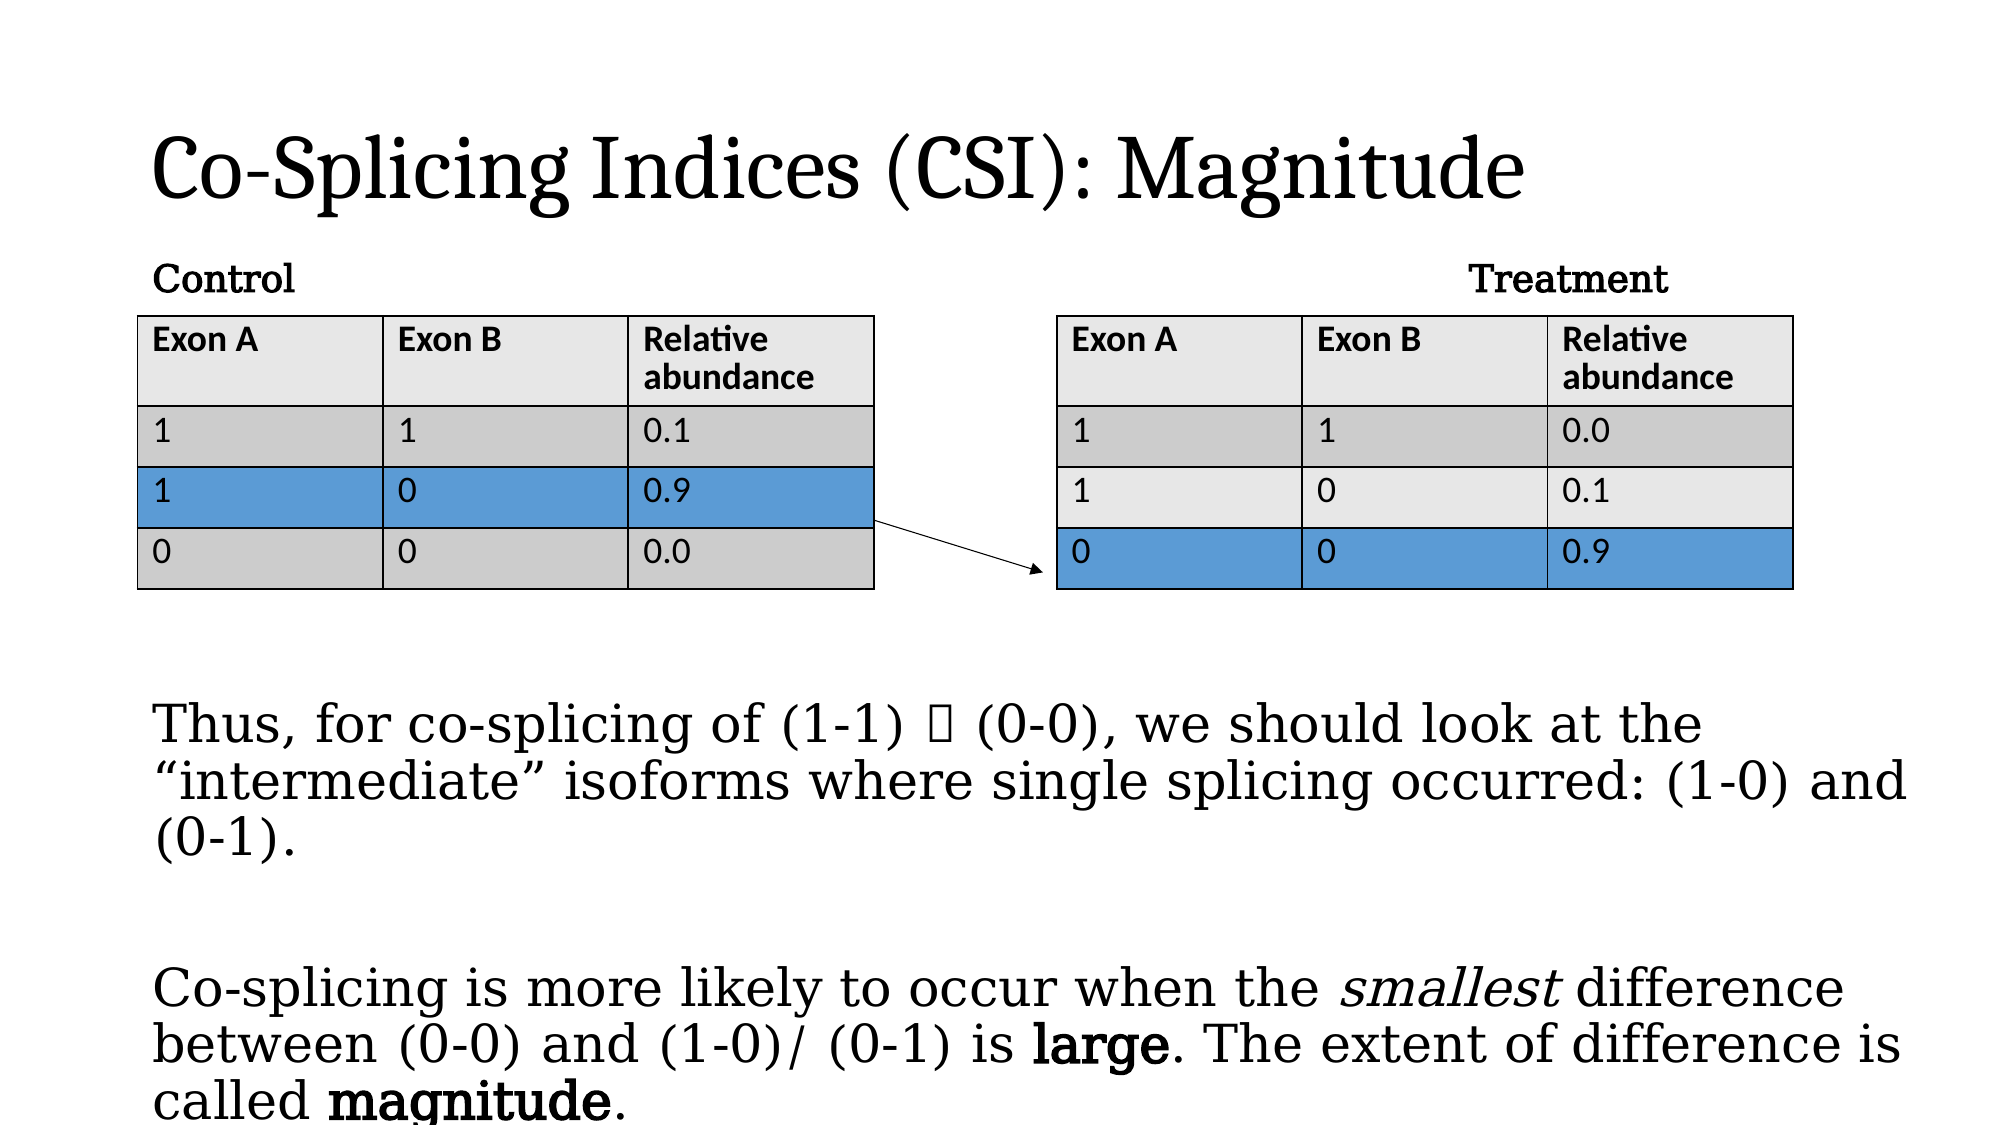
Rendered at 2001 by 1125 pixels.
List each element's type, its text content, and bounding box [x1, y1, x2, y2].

list Thus, for co-splicing of (1-1)  (0-0), we should look at the “intermediate” isoforms where single splicing occurred: (1-0) and (0-1). Co-splicing is more likely to occur when the smallest difference between (0-0) and (1-0)/ (0-1) is large. The extent of difference is called magnitude. [137, 690, 1976, 1125]
table_header Relative abundance [1548, 317, 1792, 405]
table_header Relative abundance [629, 317, 873, 405]
table_cell 0 [384, 468, 627, 527]
table_cell 0.1 [1548, 468, 1792, 527]
table_cell 1 [138, 468, 382, 527]
table_cell 0 [384, 529, 627, 588]
table_cell 0.0 [629, 529, 873, 588]
text_box Control Treatment [137, 246, 1825, 307]
table_cell 0.1 [629, 407, 873, 466]
table_header Exon A [1058, 317, 1301, 405]
table_cell 1 [1303, 407, 1547, 466]
table_header Exon B [1303, 317, 1547, 405]
table_cell 0 [1303, 468, 1547, 527]
table_cell 1 [1058, 407, 1301, 466]
table_cell 1 [138, 407, 382, 466]
table_cell 1 [1058, 468, 1301, 527]
title Co-Splicing Indices (CSI): Magnitude [137, 59, 1863, 278]
table_cell 0 [1303, 529, 1547, 588]
table_cell 0 [138, 529, 382, 588]
table_header Exon A [138, 317, 382, 405]
table_cell 0.0 [1548, 407, 1792, 466]
table_cell 1 [384, 407, 627, 466]
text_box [873, 520, 1044, 573]
table_cell 0.9 [629, 468, 873, 527]
table_cell 0 [1058, 529, 1301, 588]
table_header Exon B [384, 317, 627, 405]
table_cell 0.9 [1548, 529, 1792, 588]
